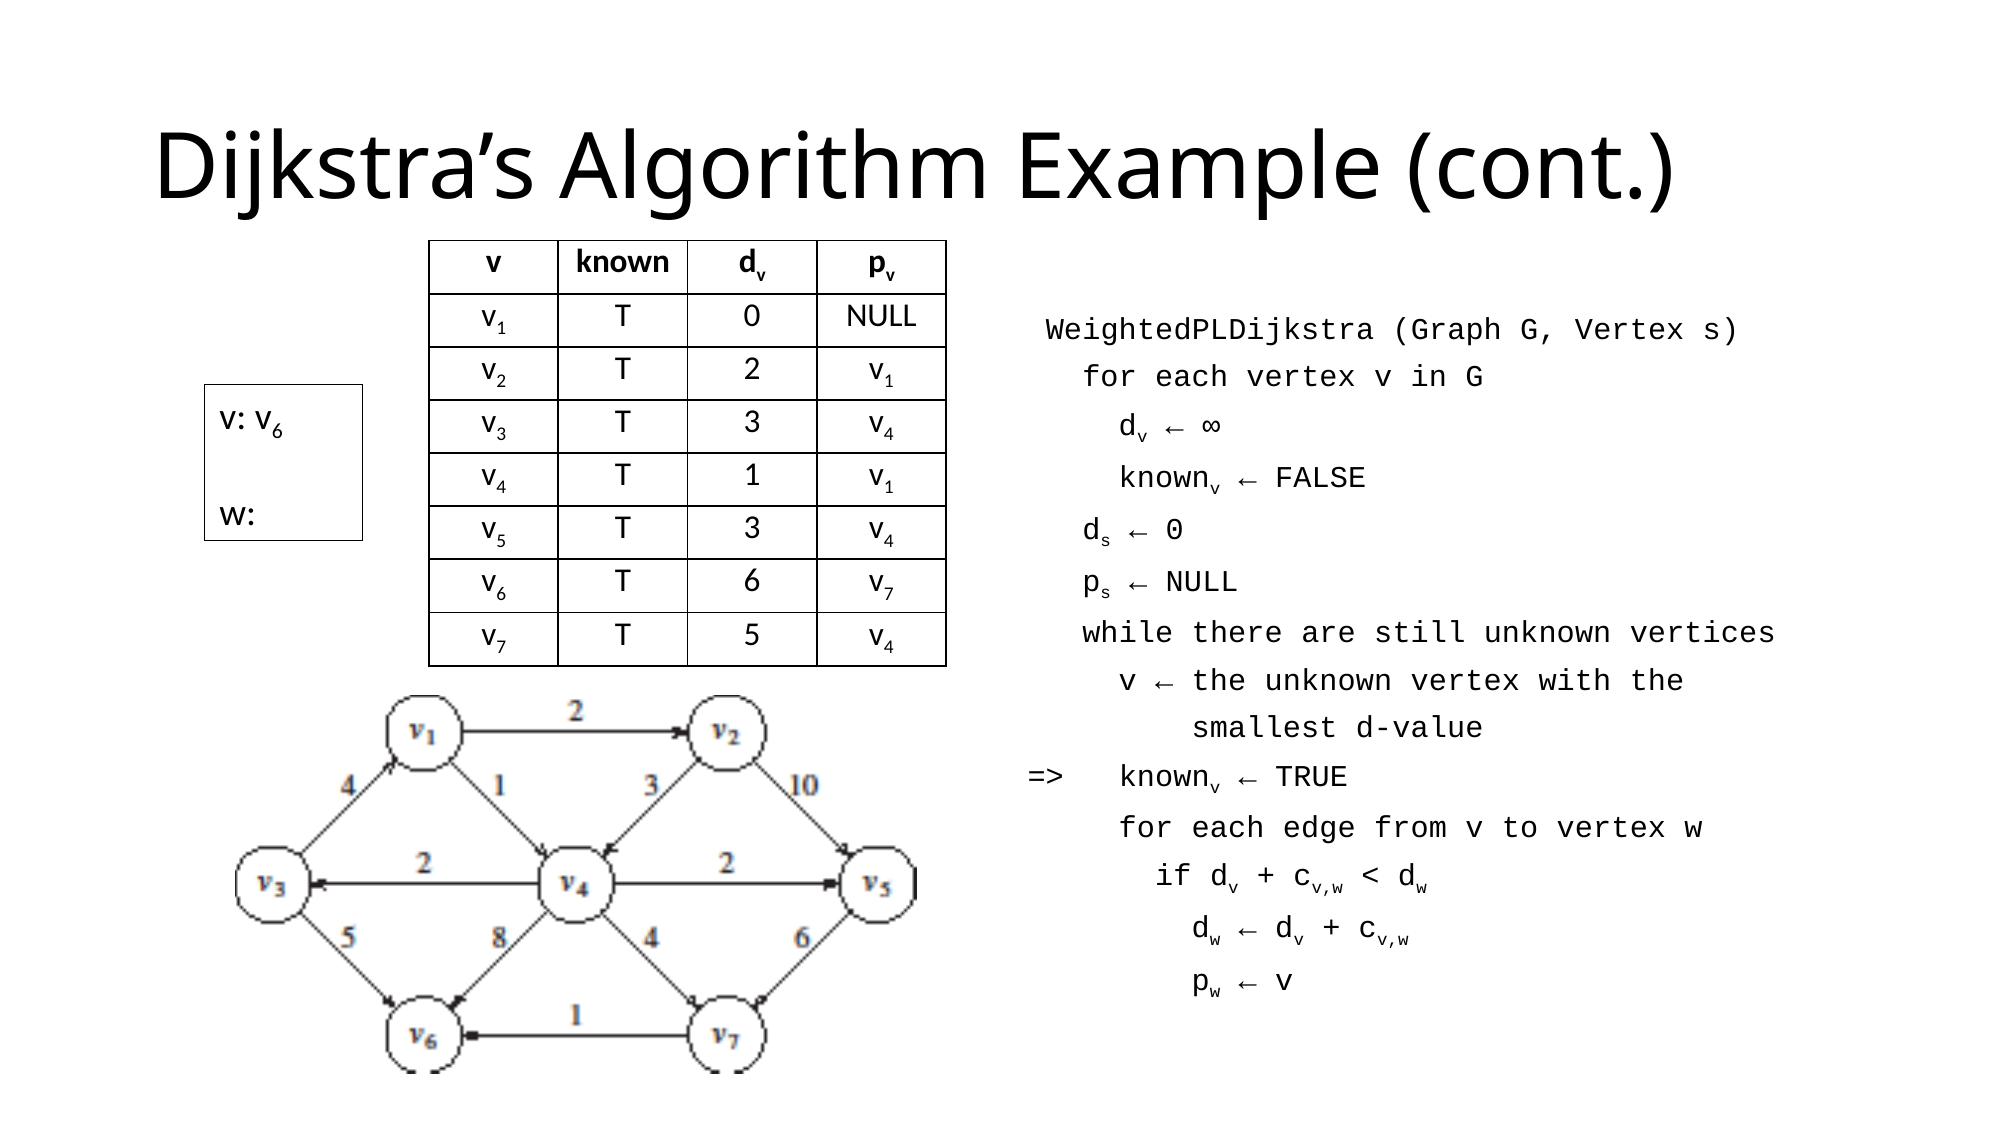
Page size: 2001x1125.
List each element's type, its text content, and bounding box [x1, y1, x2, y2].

table_cell v4 [818, 507, 945, 558]
table_cell NULL [818, 295, 945, 346]
title Dijkstra’s Algorithm Example (cont.) [137, 59, 1863, 278]
table_cell 0 [688, 295, 816, 346]
table_cell T [559, 613, 687, 665]
table_header known [559, 241, 687, 293]
list WeightedPLDijkstra (Graph G, Vertex s) for each vertex v in G dv ← ∞ knownv ← FALSE ds ← 0 ps ← NULL while there are still unknown vertices v ← the unknown vertex with the smallest d-value => knownv ← TRUE for each edge from v to vertex w if dv + cv,w < dw dw ← dv + cv,w pw ← v [1012, 299, 1863, 1014]
table_cell v3 [430, 401, 557, 452]
table_cell T [559, 560, 687, 612]
table_cell v1 [818, 454, 945, 505]
table_cell v7 [430, 613, 557, 665]
table_cell 1 [688, 454, 816, 505]
table_cell T [559, 454, 687, 505]
text_box v: v6 w: [204, 384, 363, 541]
table_cell v1 [430, 295, 557, 346]
table_cell T [559, 401, 687, 452]
table_header v [430, 241, 557, 293]
table_cell T [559, 348, 687, 399]
table_header dv [688, 241, 816, 293]
table_cell 3 [688, 401, 816, 452]
table_cell v6 [430, 560, 557, 612]
table_cell 3 [688, 507, 816, 558]
table_cell v4 [818, 613, 945, 665]
table_header pv [818, 241, 945, 293]
table_cell v2 [430, 348, 557, 399]
table_cell T [559, 295, 687, 346]
table_cell v1 [818, 348, 945, 399]
table_cell T [559, 507, 687, 558]
table_cell 5 [688, 613, 816, 665]
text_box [235, 695, 917, 1074]
table_cell 6 [688, 560, 816, 612]
table_cell v4 [818, 401, 945, 452]
table_cell v5 [430, 507, 557, 558]
table_cell 2 [688, 348, 816, 399]
table_cell v7 [818, 560, 945, 612]
table_cell v4 [430, 454, 557, 505]
